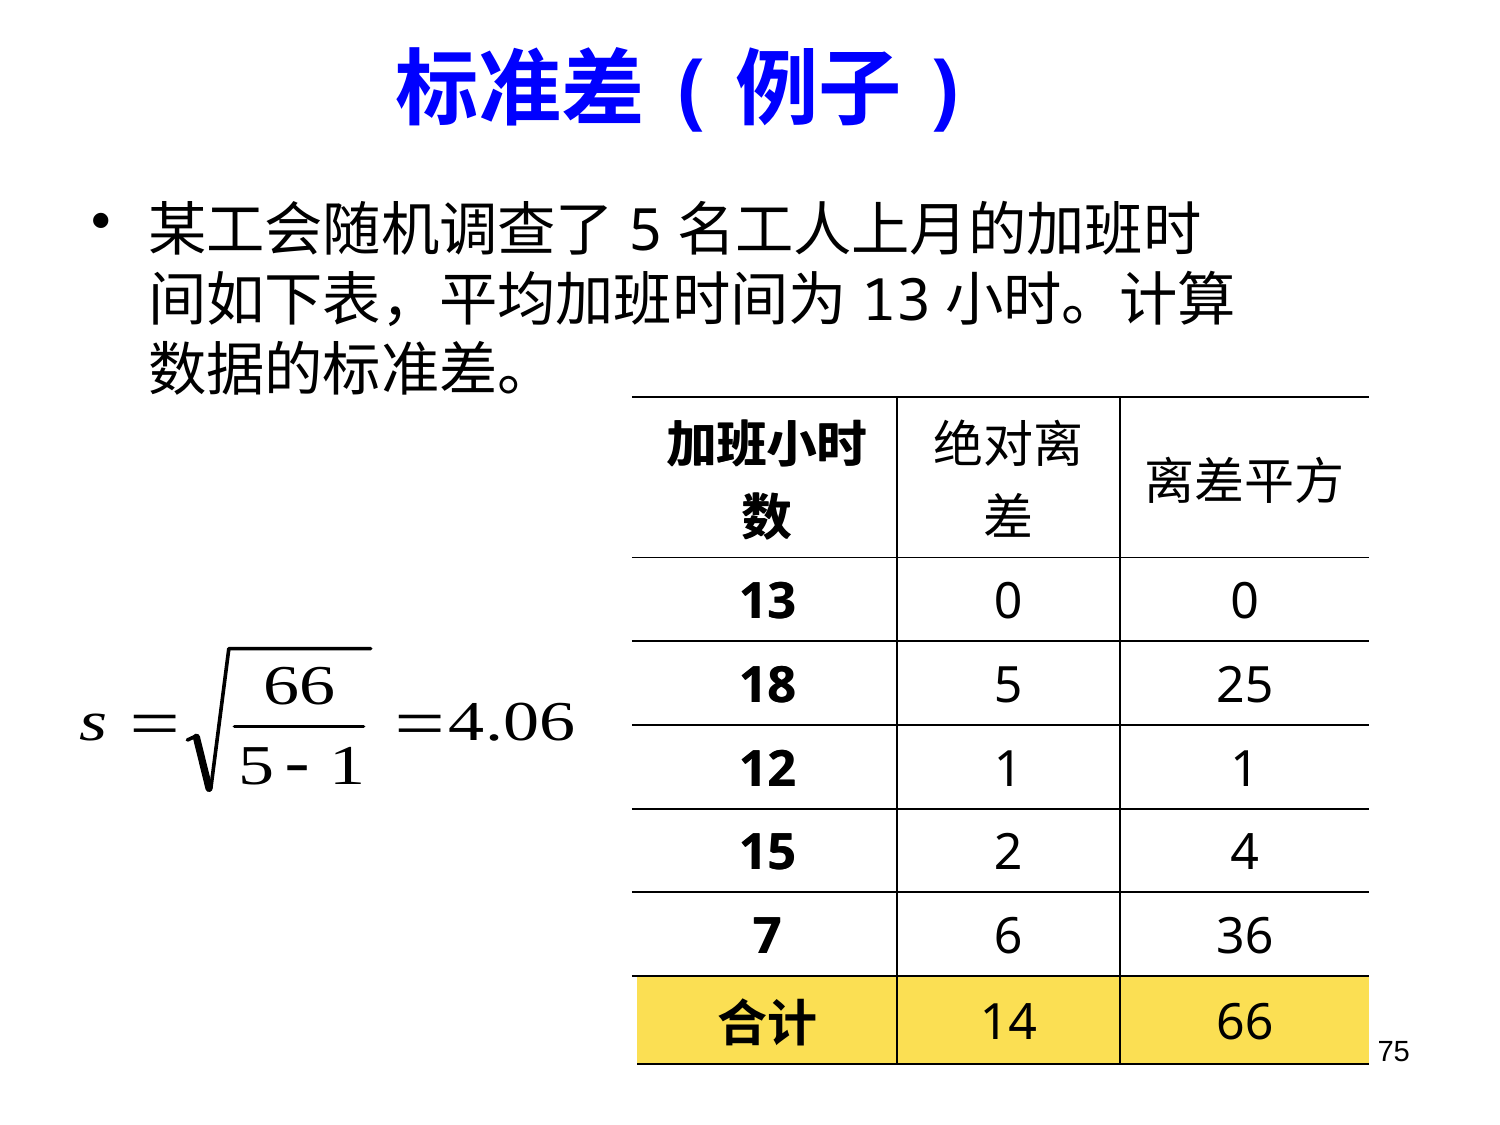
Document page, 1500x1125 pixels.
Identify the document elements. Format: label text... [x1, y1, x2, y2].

table_cell 36 [1121, 893, 1369, 975]
table_cell 0 [904, 558, 1119, 640]
table_header 绝对离差 [904, 398, 1119, 557]
table_cell 5 [904, 642, 1119, 724]
table_cell 66 [1121, 977, 1369, 1063]
table_cell 6 [904, 893, 1119, 975]
table_cell 13 [632, 558, 904, 640]
slide_number 75 [1074, 1024, 1426, 1103]
table_cell 1 [1121, 726, 1369, 808]
table_cell 1 [904, 726, 1119, 808]
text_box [64, 633, 592, 809]
table_header 加班小时数 [632, 398, 904, 557]
list 某工会随机调查了5名工人上月的加班时间如下表，平均加班时间为13小时。计算数据的标准差。 [76, 184, 1271, 1024]
table_cell 15 [632, 810, 904, 891]
table_cell 18 [632, 642, 904, 724]
table_cell 12 [632, 726, 904, 808]
table_cell 4 [1121, 810, 1369, 891]
title 标准差(例子) [64, 42, 1303, 127]
table_cell 2 [904, 810, 1119, 891]
table_header 离差平方 [1121, 398, 1369, 557]
table_cell 25 [1121, 642, 1369, 724]
table_cell 14 [898, 977, 1119, 1063]
table_cell 0 [1121, 558, 1369, 640]
table_cell 合计 [637, 977, 896, 1063]
table_cell 7 [632, 893, 904, 975]
